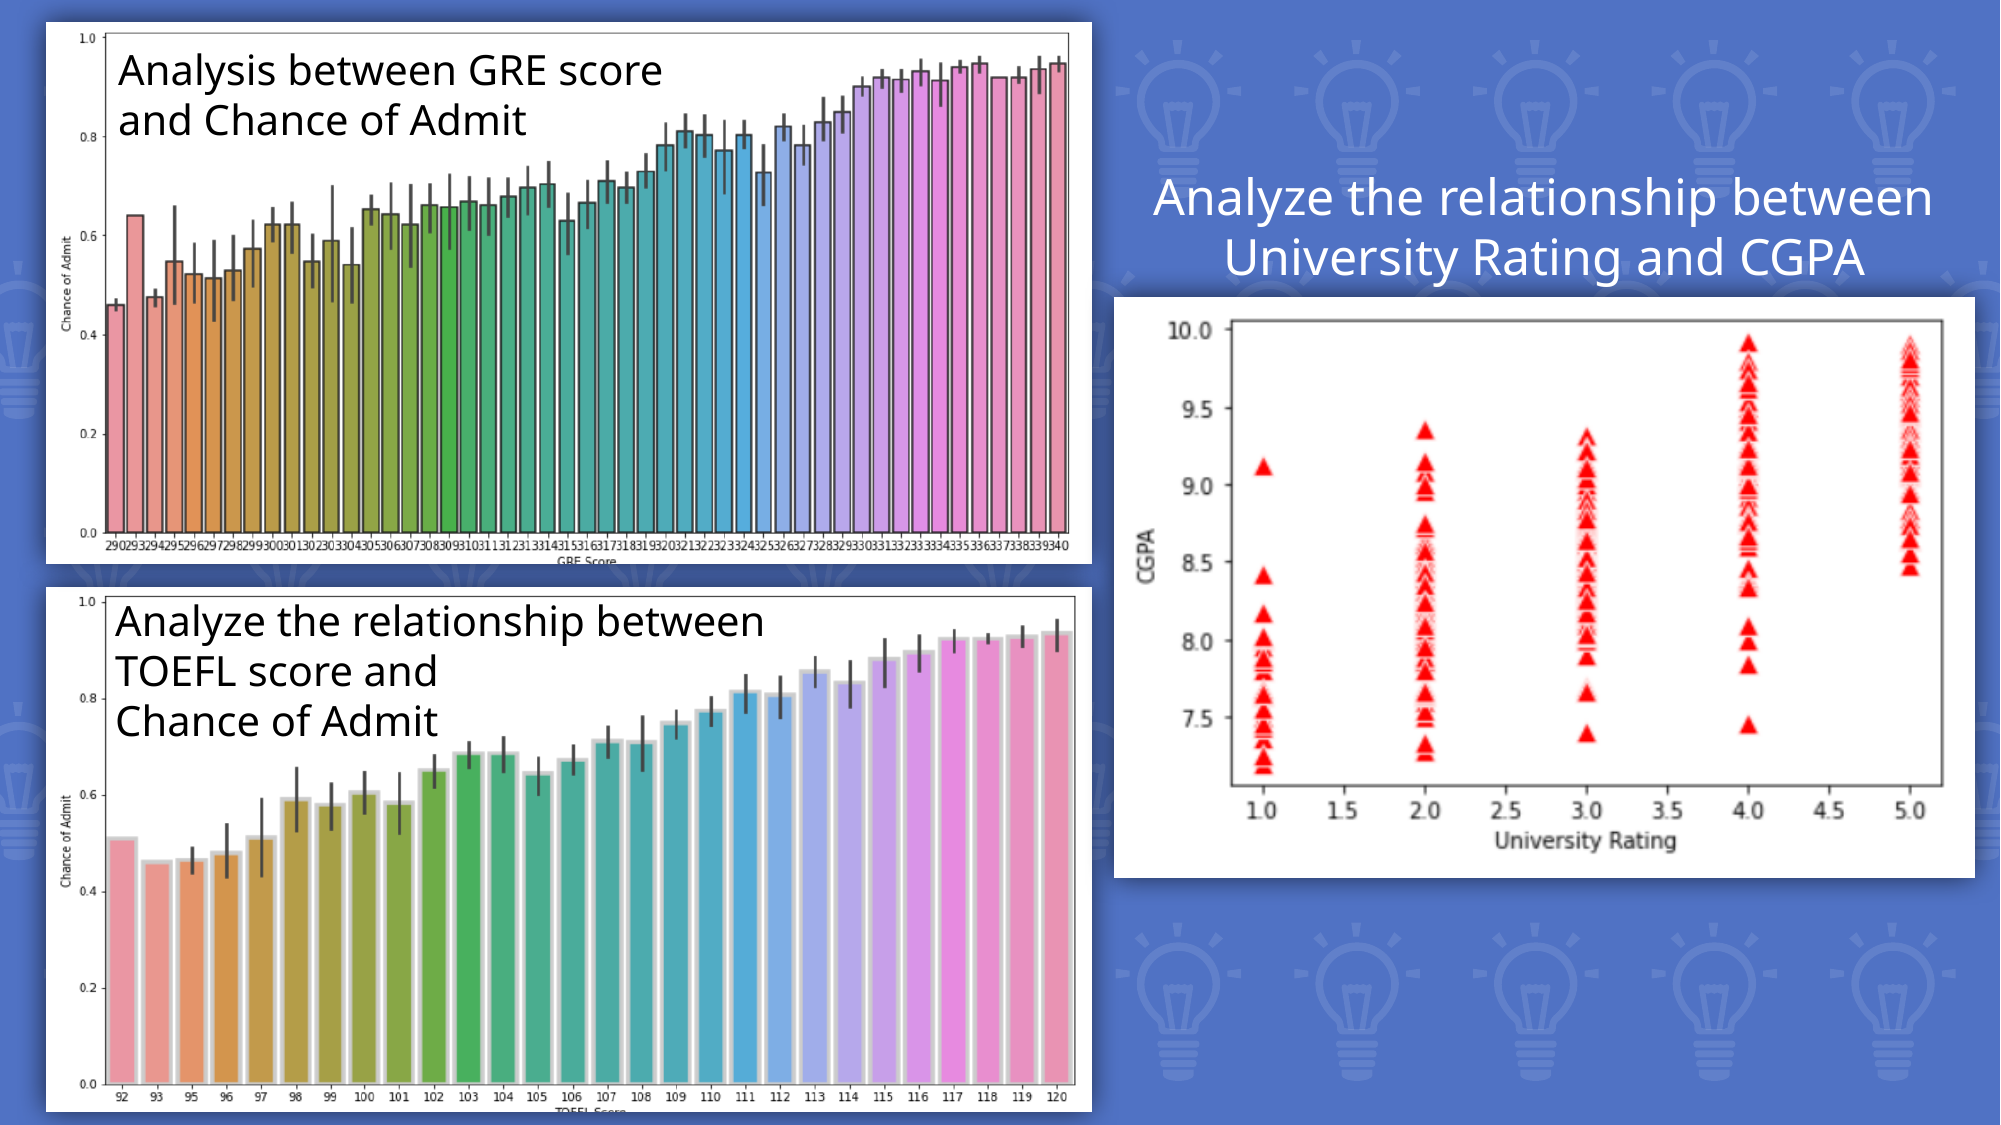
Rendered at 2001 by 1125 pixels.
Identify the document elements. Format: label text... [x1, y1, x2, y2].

picture [46, 587, 1092, 1112]
text_box Analyze the relationship between University Rating and CGPA [1113, 157, 1976, 294]
picture [46, 22, 1092, 564]
picture [1114, 297, 1975, 878]
